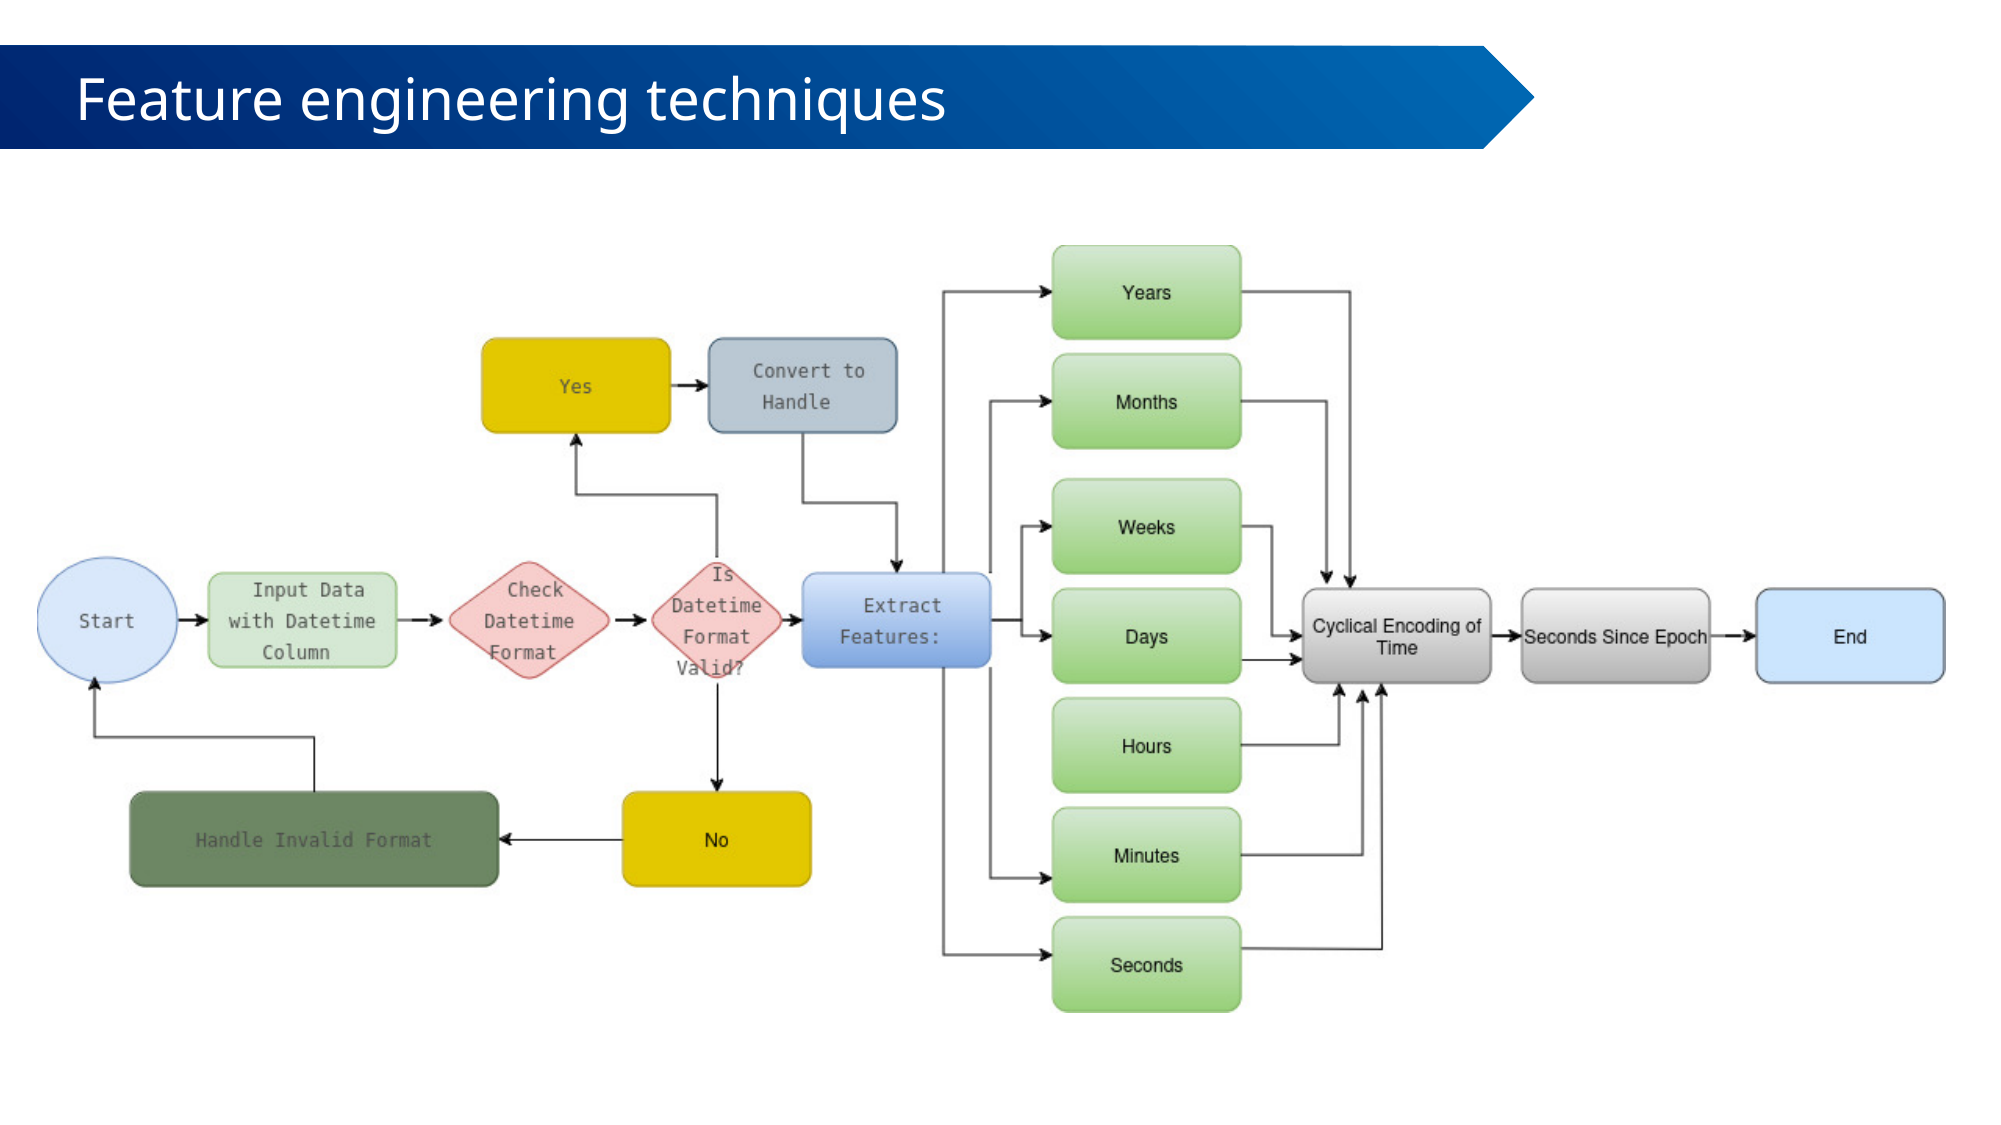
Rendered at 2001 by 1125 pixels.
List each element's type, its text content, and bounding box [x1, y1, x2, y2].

picture [37, 245, 1946, 1013]
text_box Feature engineering techniques [0, 45, 1535, 149]
